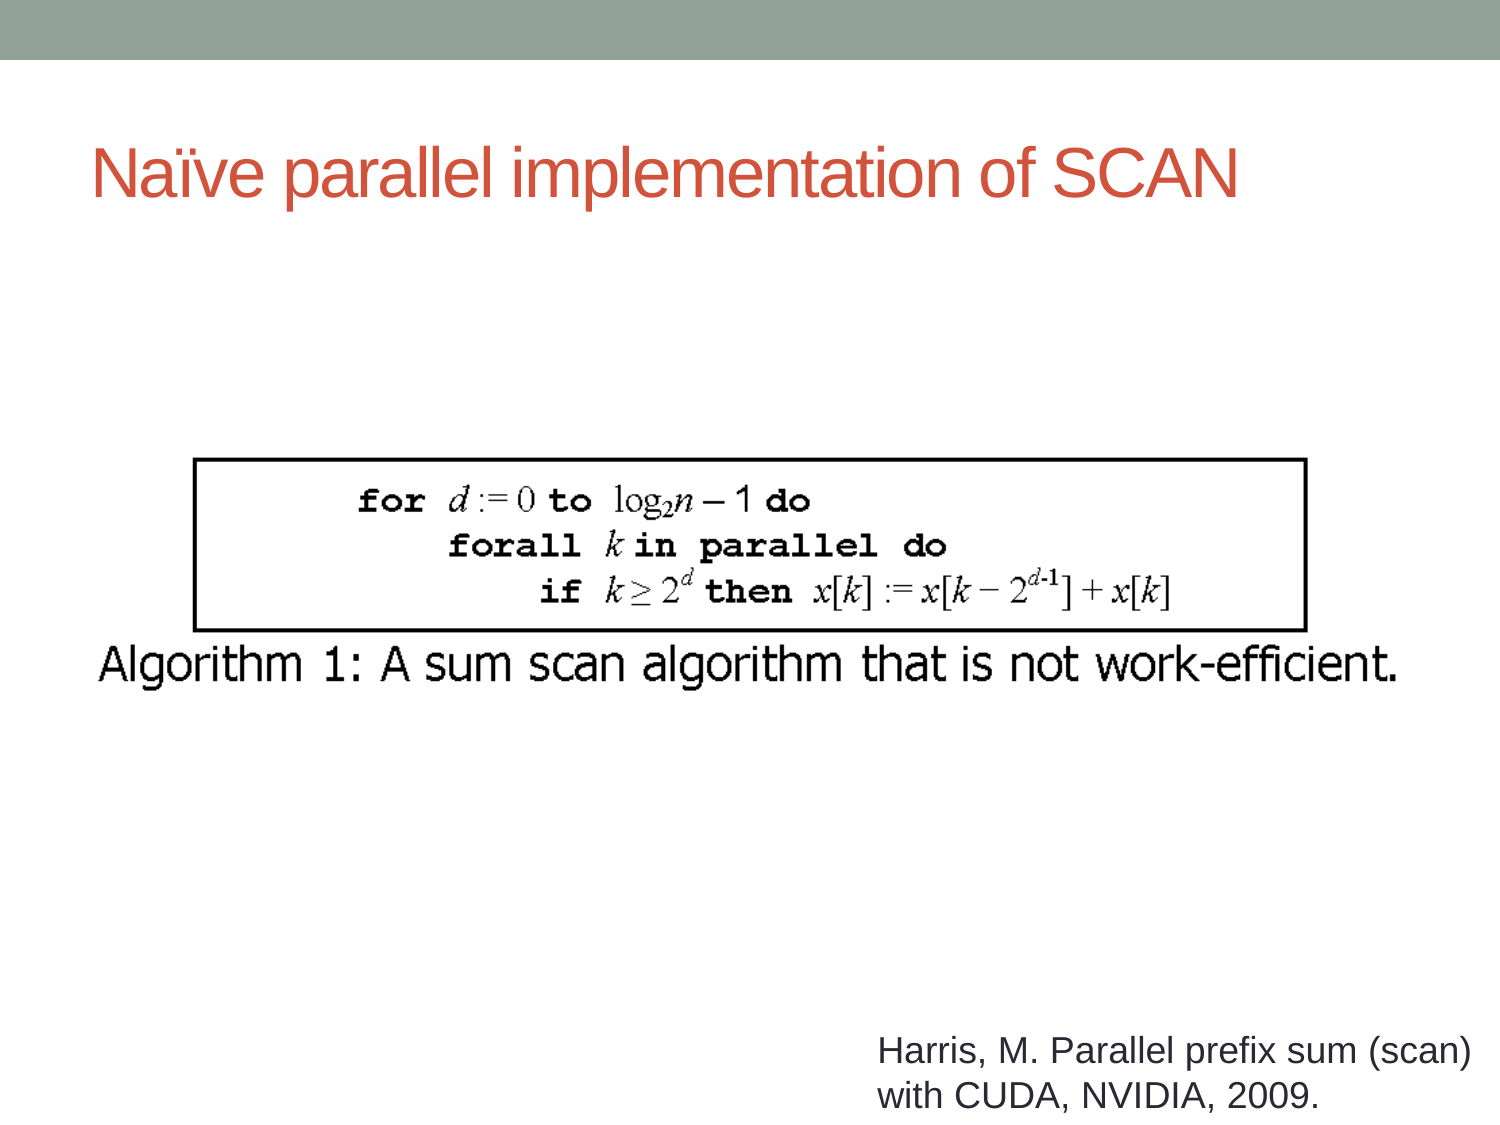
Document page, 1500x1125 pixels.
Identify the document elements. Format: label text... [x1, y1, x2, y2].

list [0, 424, 1486, 749]
text_box Harris, M. Parallel prefix sum (scan) with CUDA, NVIDIA, 2009. [862, 1018, 1500, 1124]
title Naïve parallel implementation of SCAN [75, 87, 1425, 250]
